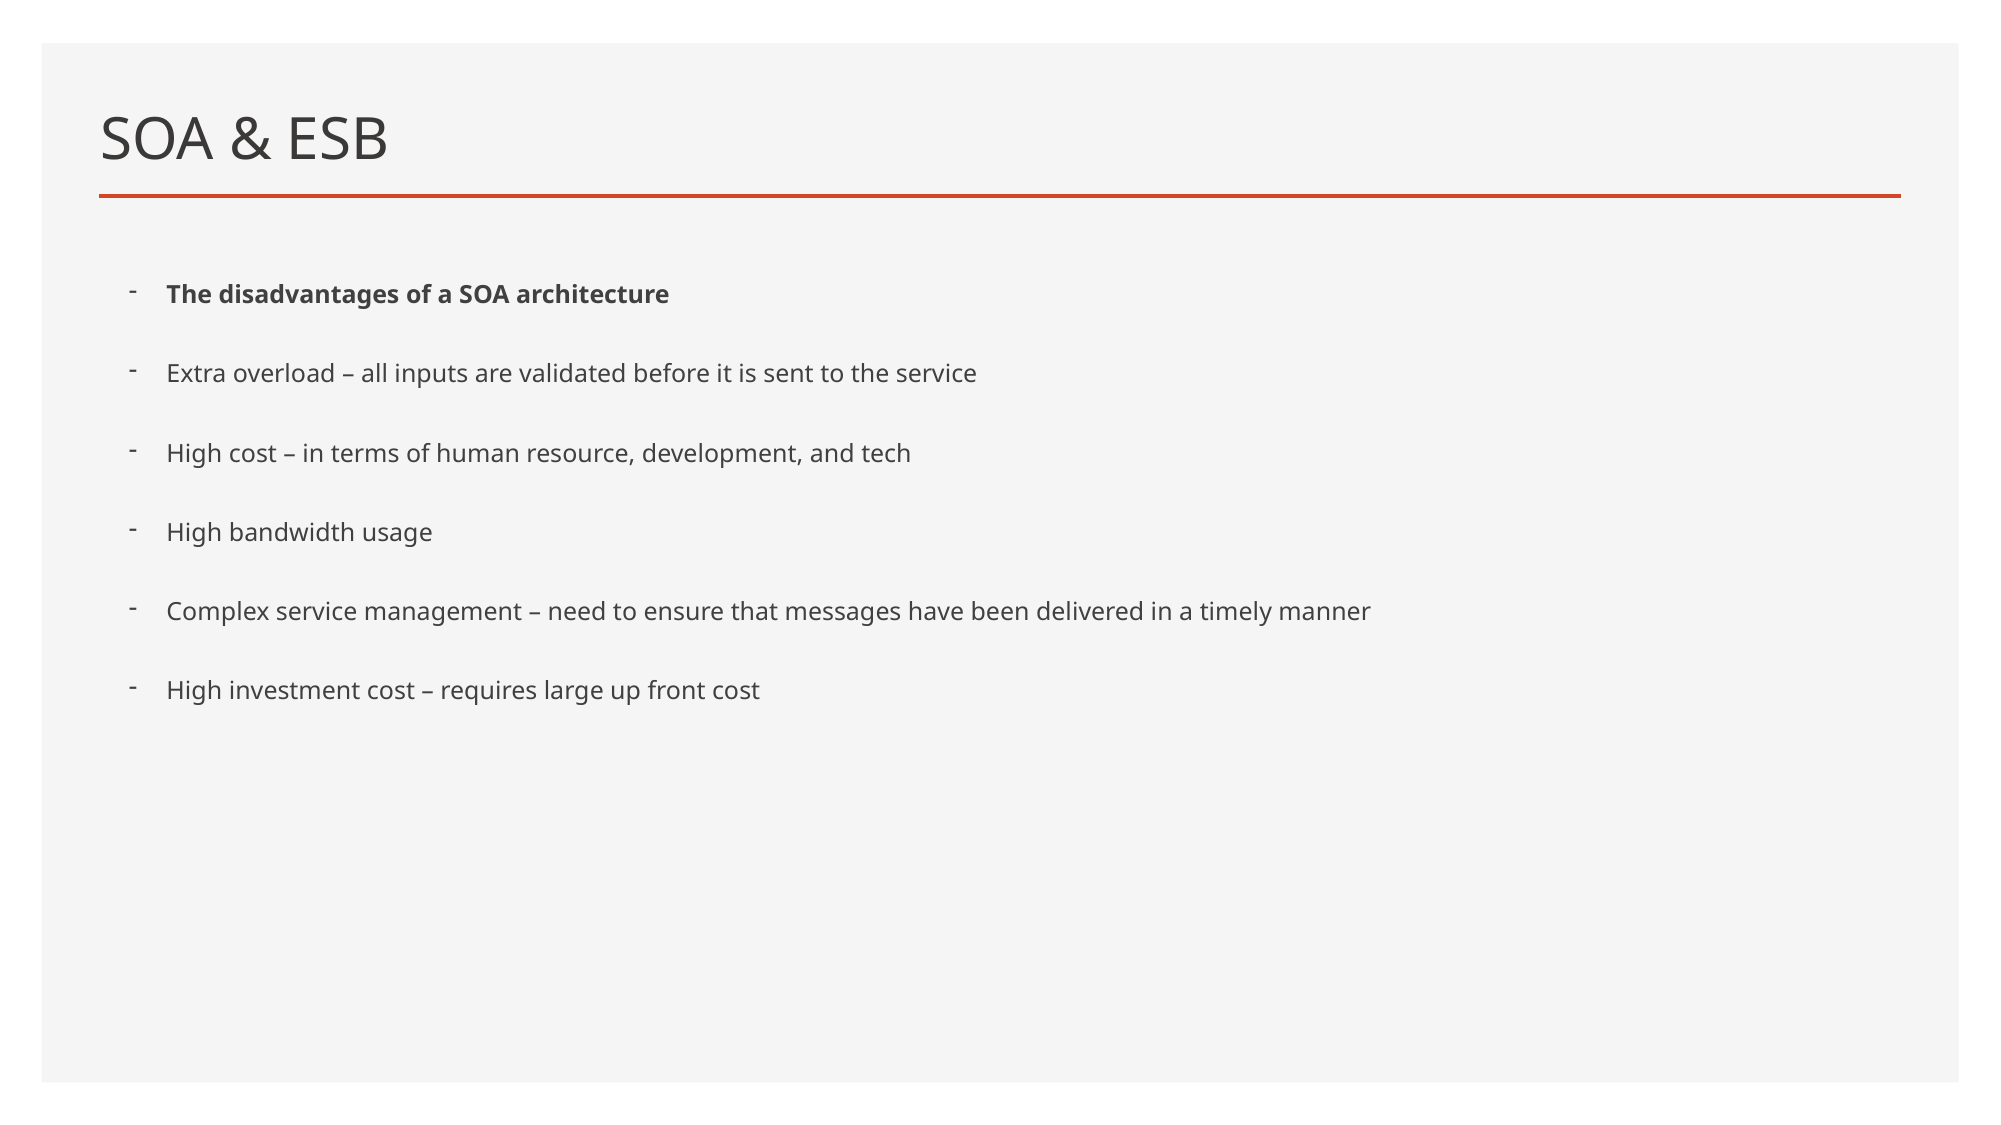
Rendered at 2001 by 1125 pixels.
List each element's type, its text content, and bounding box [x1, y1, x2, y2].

text_box The disadvantages of a SOA architecture Extra overload – all inputs are validated before it is sent to the service High cost – in terms of human resource, development, and tech High bandwidth usage Complex service management – need to ensure that messages have been delivered in a timely manner High investment cost – requires large up front cost [113, 263, 1652, 1020]
text_box [88, 238, 1627, 995]
title SOA & ESB [85, 73, 1214, 179]
